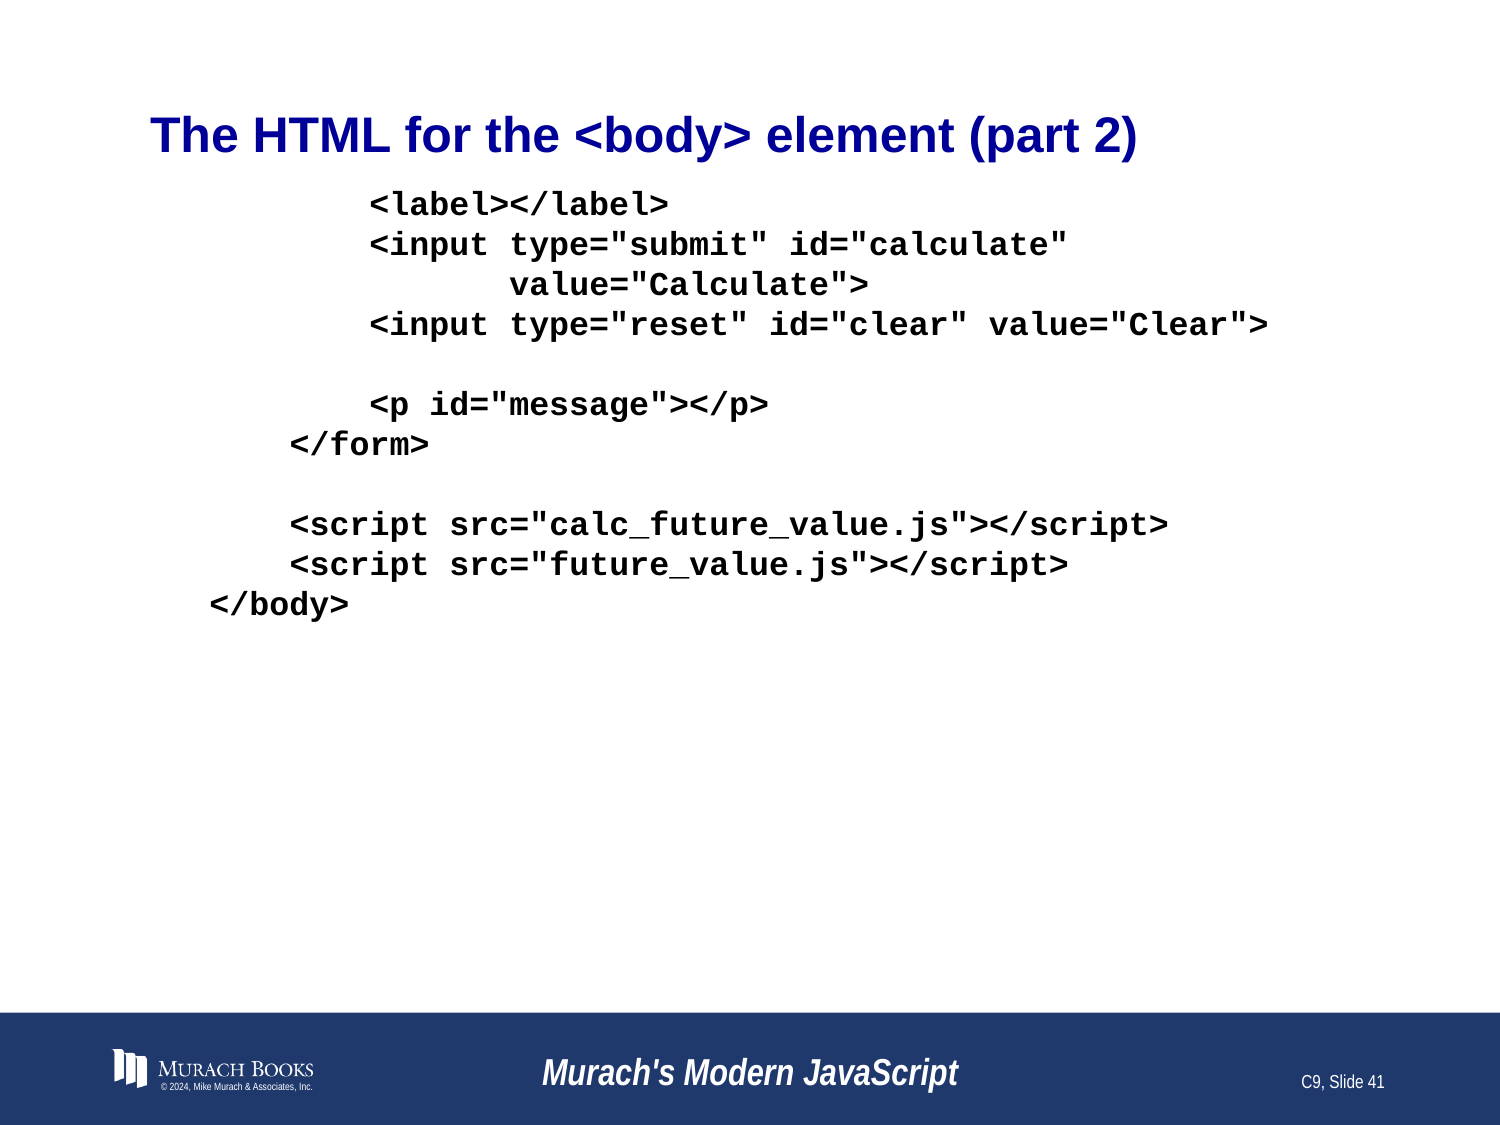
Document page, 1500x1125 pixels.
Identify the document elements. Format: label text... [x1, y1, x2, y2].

footer © 2024, Mike Murach & Associates, Inc. [12, 1025, 450, 1100]
slide_number Murach's Modern JavaScript [450, 1025, 1050, 1100]
slide_number C9, Slide 41 [1087, 1025, 1400, 1100]
list <label></label> <input type="submit" id="calculate" value="Calculate"> <input type="reset" id="clear" value="Clear"> <p id="message"></p> </form> <script src="calc_future_value.js"></script> <script src="future_value.js"></script> </body> [137, 174, 1350, 975]
title The HTML for the <body> element (part 2) [150, 102, 1350, 164]
